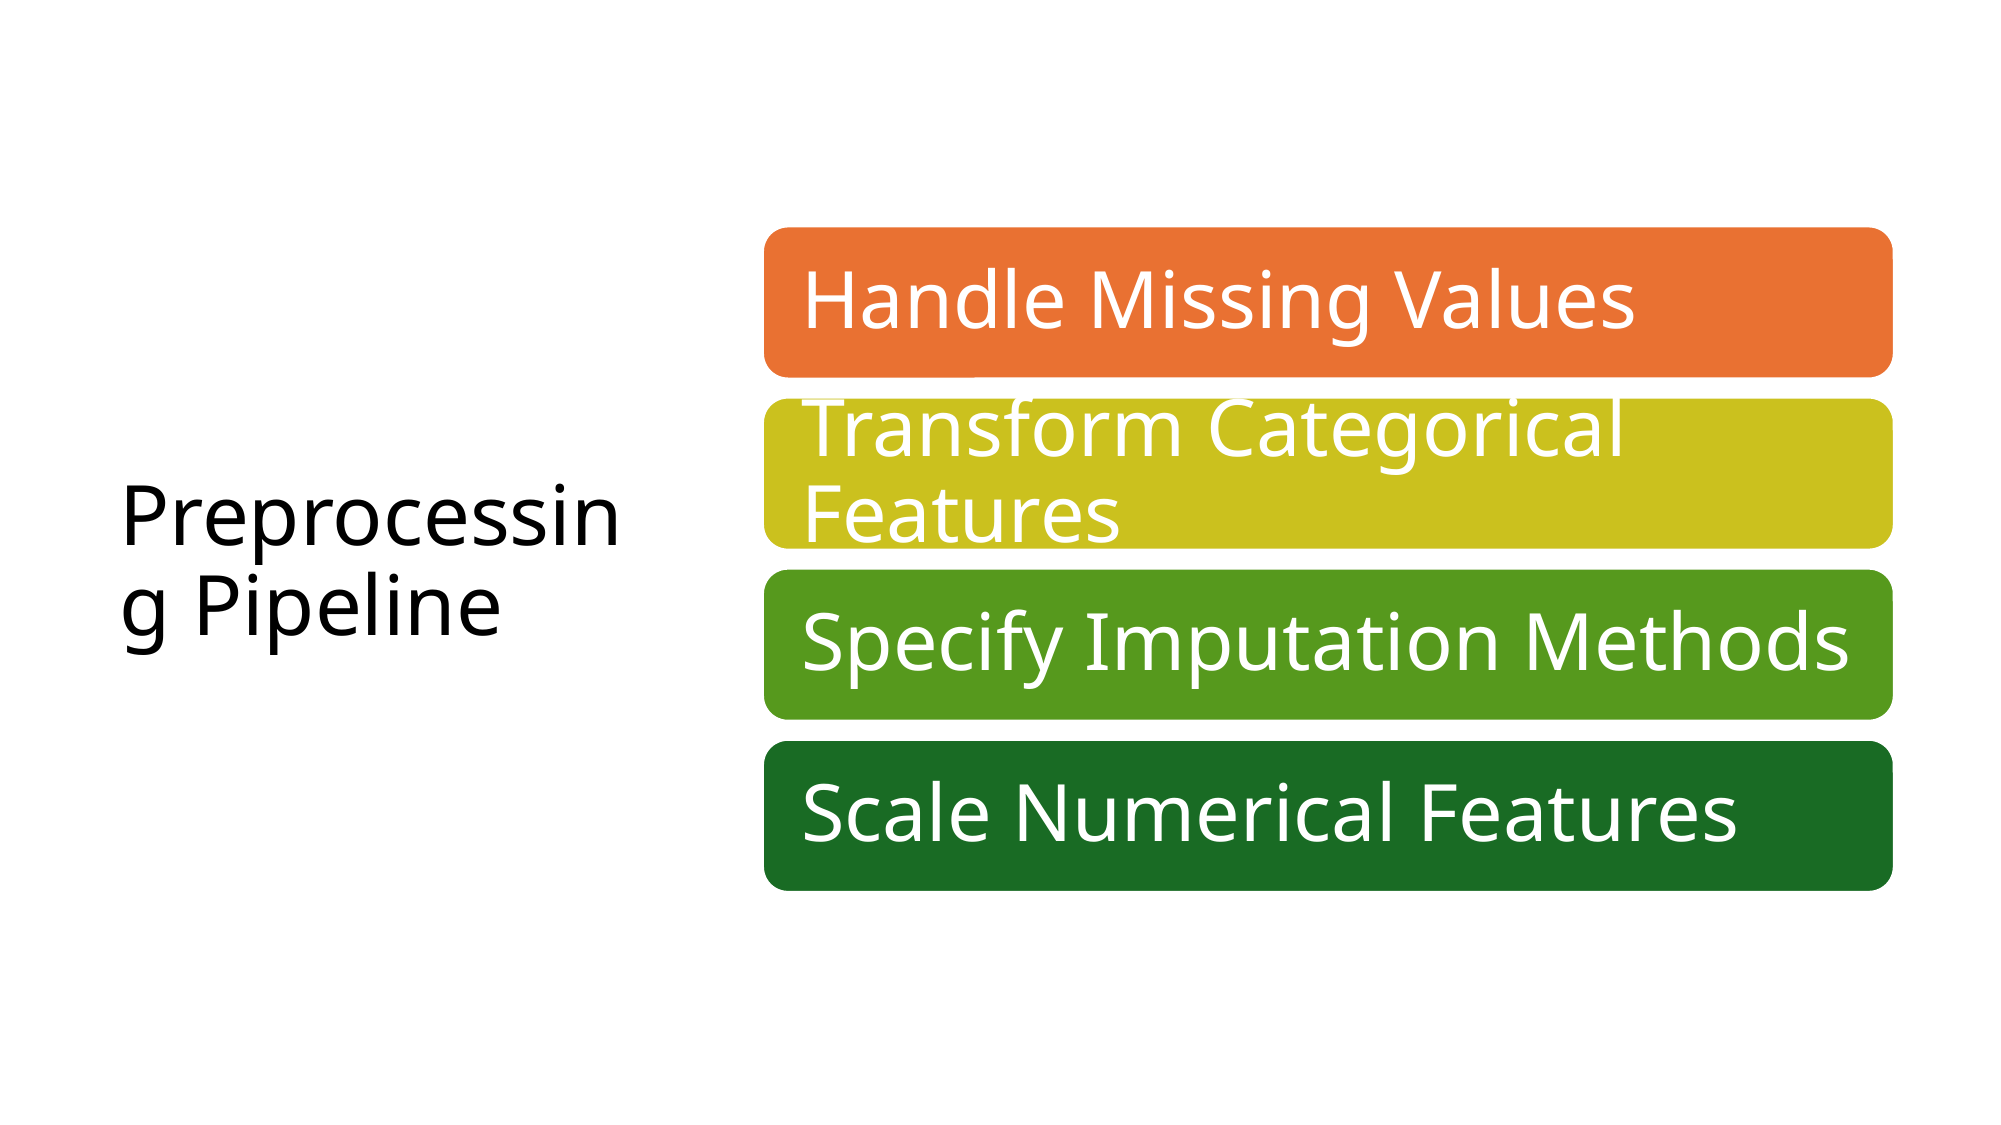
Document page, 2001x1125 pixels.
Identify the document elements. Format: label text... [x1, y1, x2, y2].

title Preprocessing Pipeline [104, 105, 665, 1021]
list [761, 104, 1895, 1014]
